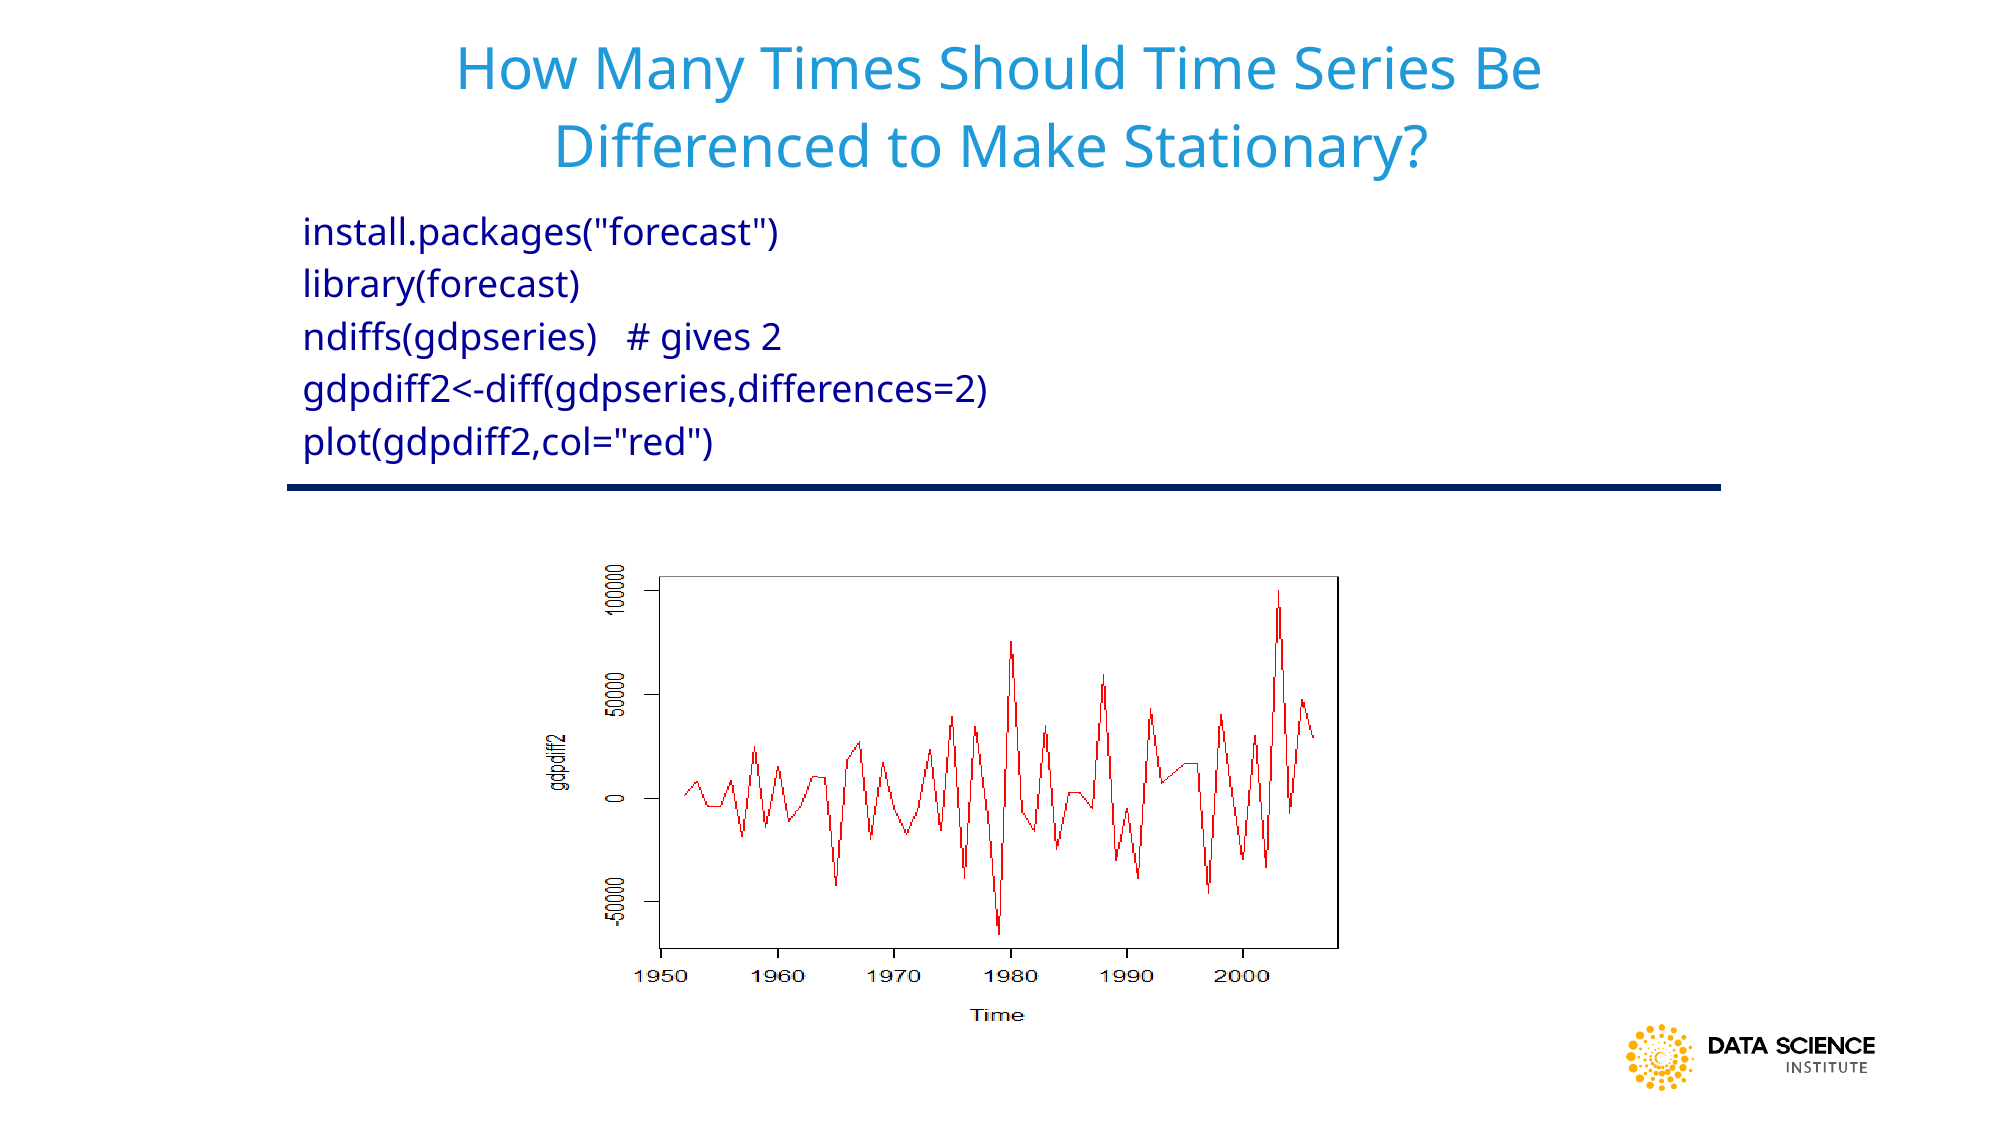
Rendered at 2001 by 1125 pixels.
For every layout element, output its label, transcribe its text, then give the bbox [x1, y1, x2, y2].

picture [537, 499, 1402, 1044]
text_box How Many Times Should Time Series Be Differenced to Make Stationary? [324, 12, 1675, 200]
picture [1845, 1037, 1862, 1054]
picture [1828, 1037, 1844, 1054]
picture [1792, 1062, 1801, 1073]
picture [1804, 1061, 1811, 1073]
picture [1860, 1062, 1867, 1073]
picture [1839, 1062, 1847, 1073]
picture [1776, 1037, 1808, 1054]
text_box install.packages("forecast") library(forecast) ndiffs(gdpseries) # gives 2 gdpdiff2<-diff(gdpseries,differences=2) plot(gdpdiff2,col="red") [285, 198, 1727, 1115]
